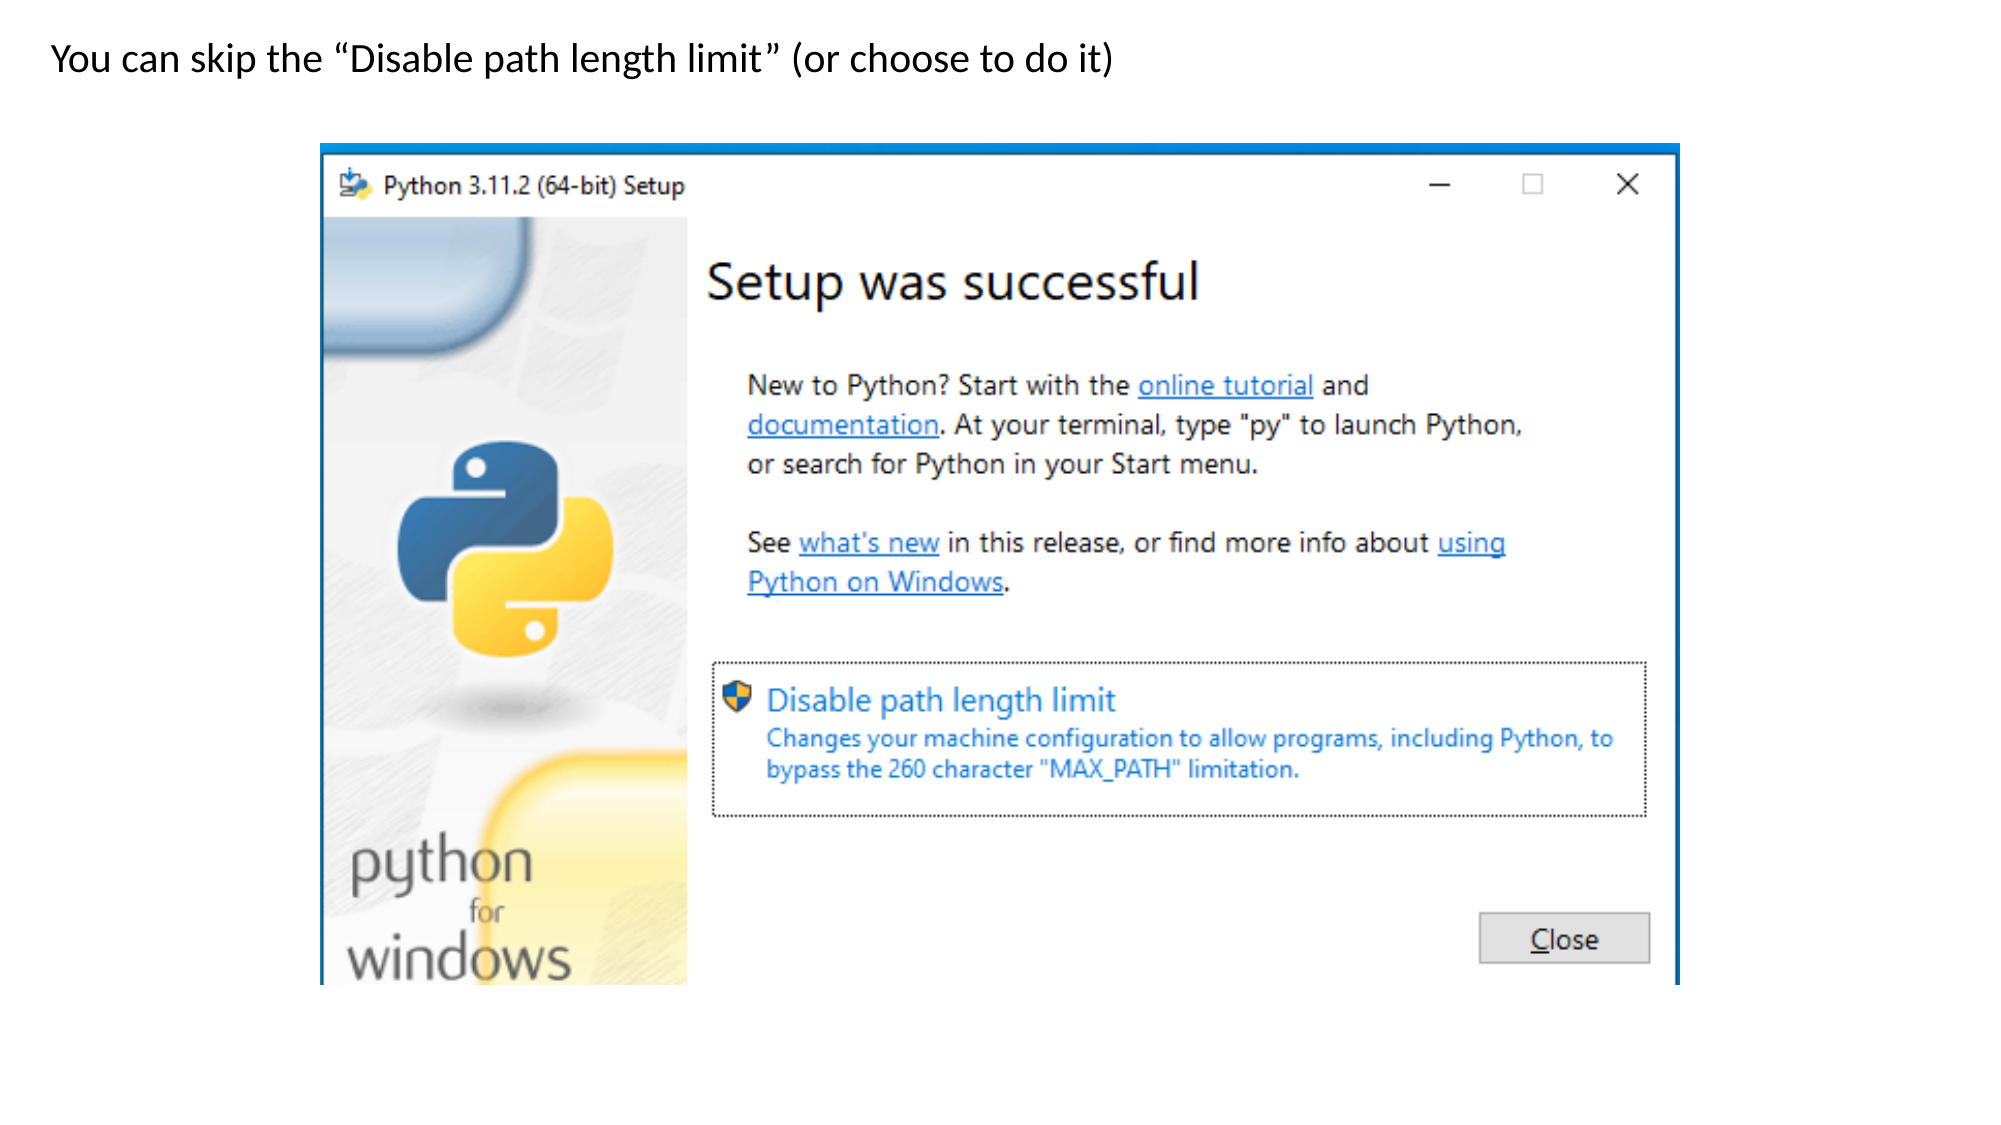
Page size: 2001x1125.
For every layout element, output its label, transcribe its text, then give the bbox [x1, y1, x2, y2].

text_box You can skip the “Disable path length limit” (or choose to do it) [36, 23, 1909, 89]
picture [322, 143, 1680, 985]
